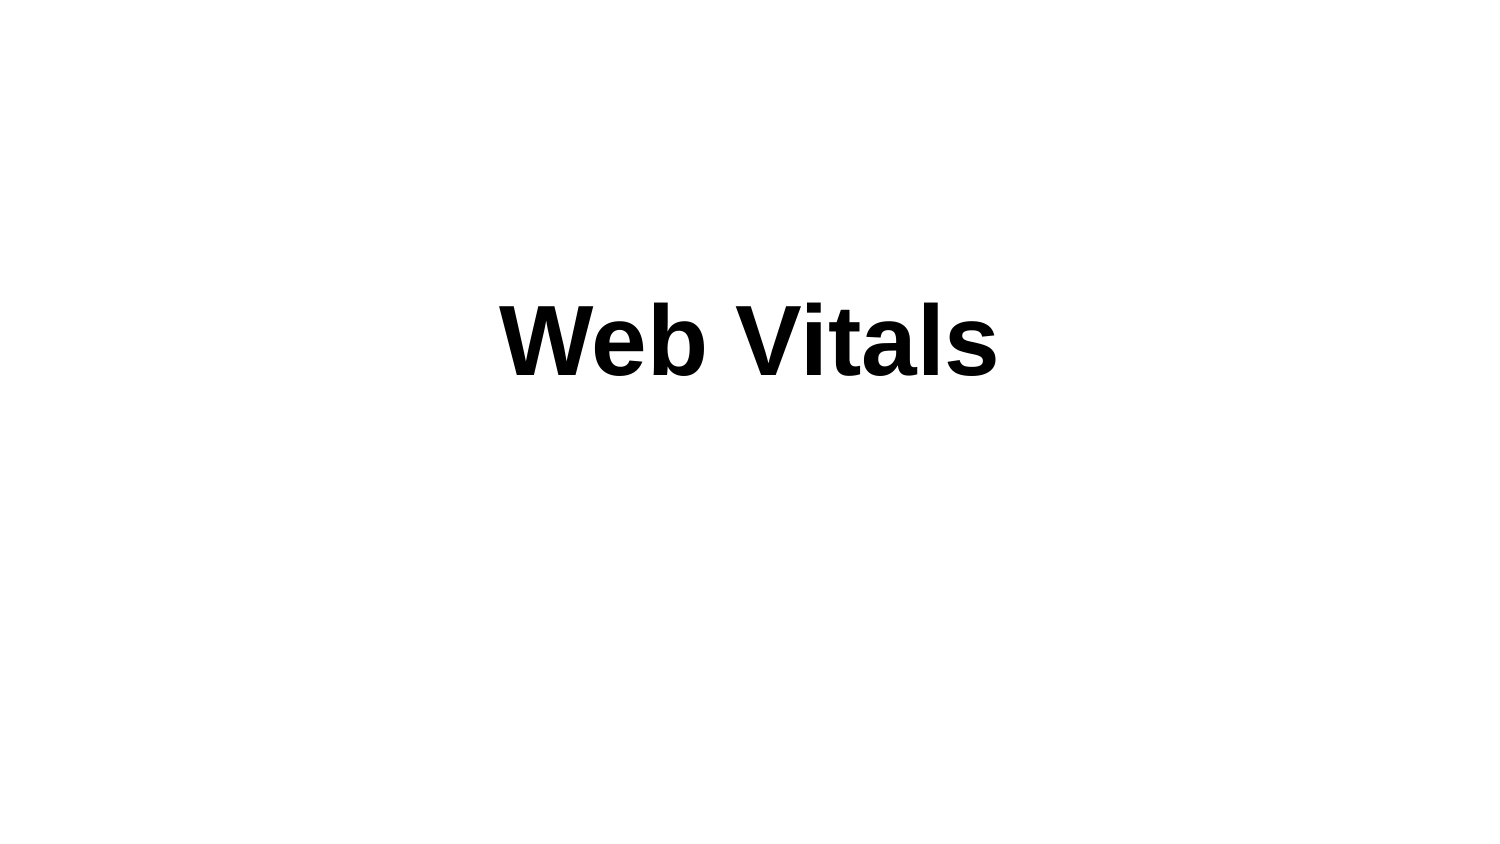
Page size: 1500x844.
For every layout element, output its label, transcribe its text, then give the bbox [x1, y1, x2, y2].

title Web Vitals [112, 220, 1388, 411]
